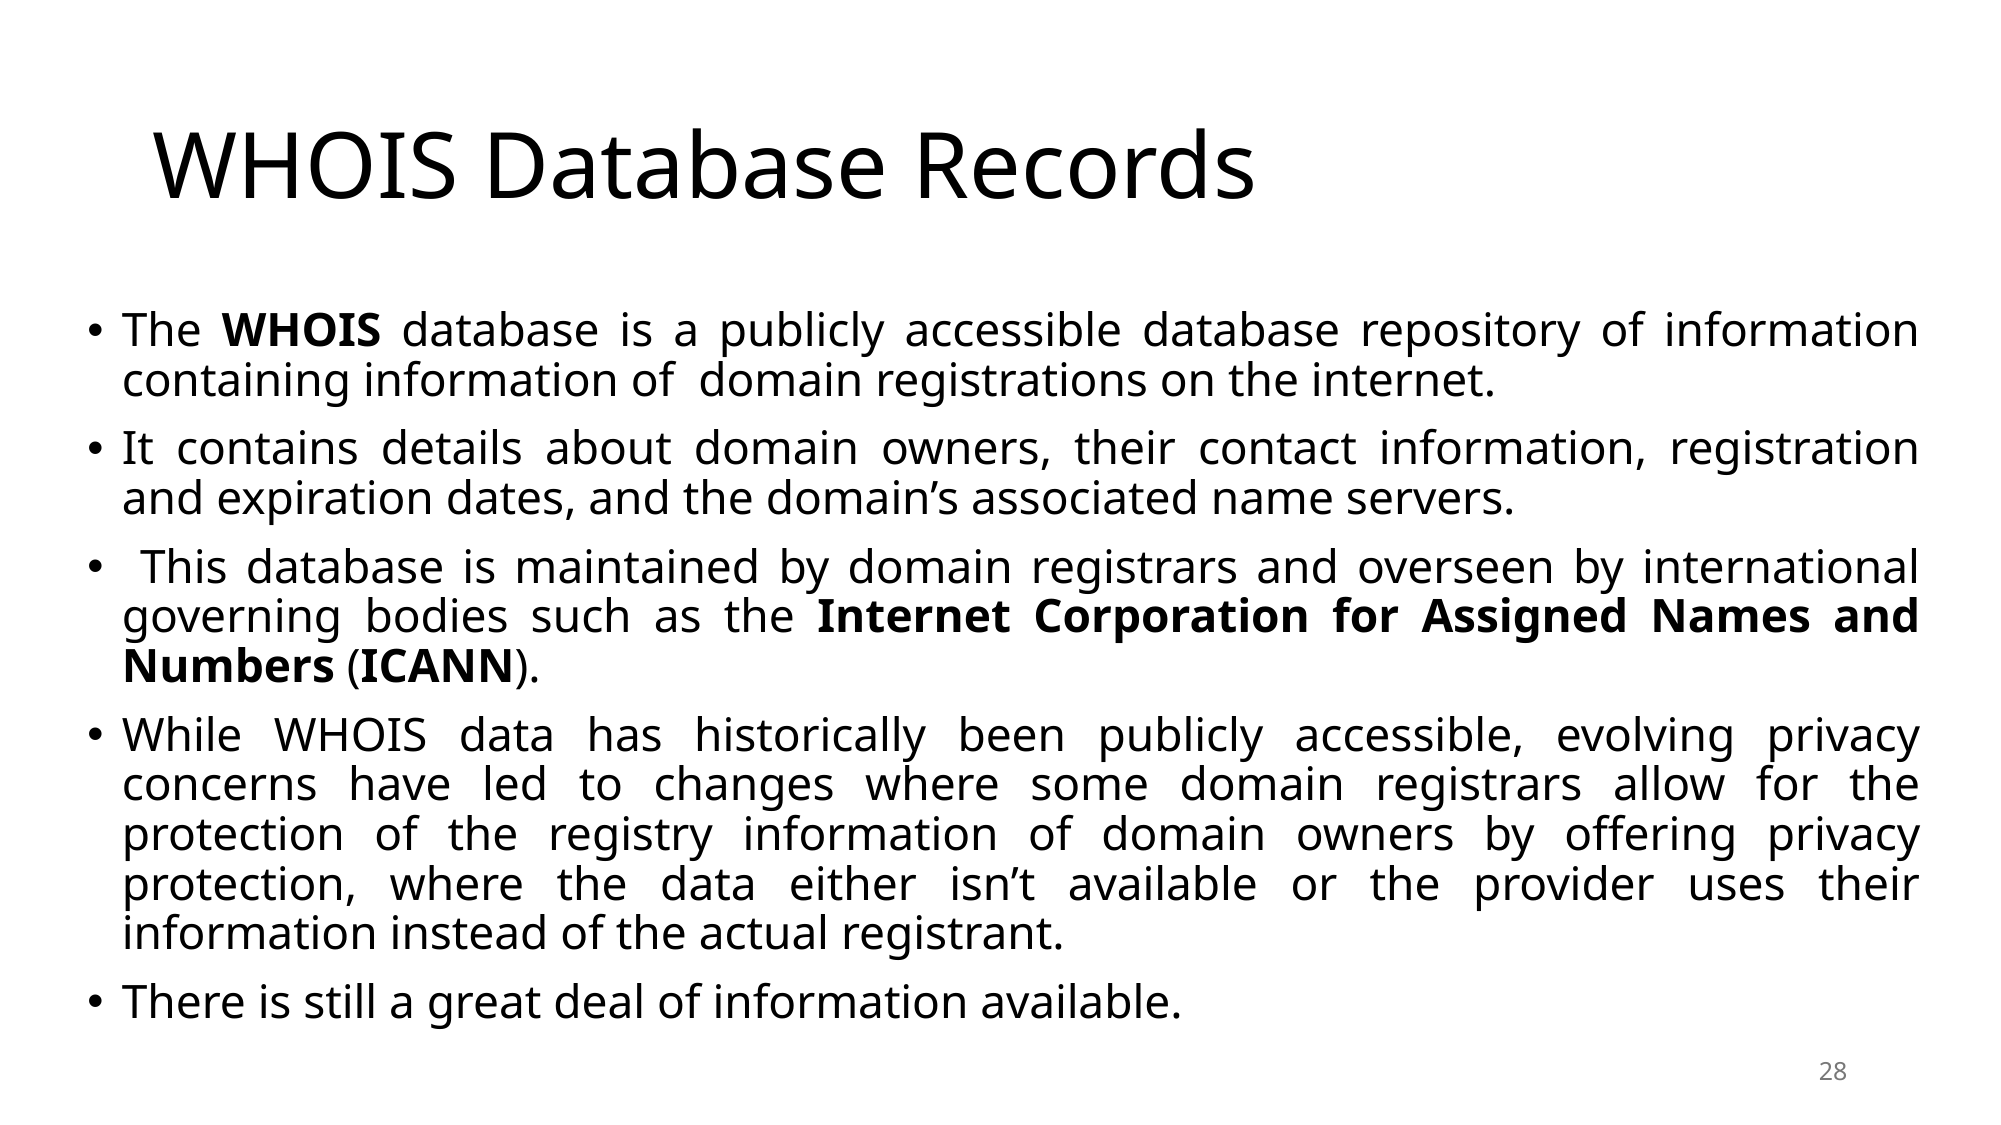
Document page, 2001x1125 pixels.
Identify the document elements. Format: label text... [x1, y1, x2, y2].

slide_number 28 [1412, 1042, 1863, 1103]
title WHOIS Database Records [137, 59, 1863, 278]
list The WHOIS database is a publicly accessible database repository of information containing information of domain registrations on the internet. It contains details about domain owners, their contact information, registration and expiration dates, and the domain’s associated name servers. This database is maintained by domain registrars and overseen by international governing bodies such as the Internet Corporation for Assigned Names and Numbers (ICANN). While WHOIS data has historically been publicly accessible, evolving privacy concerns have led to changes where some domain registrars allow for the protection of the registry information of domain owners by offering privacy protection, where the data either isn’t available or the provider uses their information instead of the actual registrant. There is still a great deal of information available. [72, 299, 1936, 1043]
